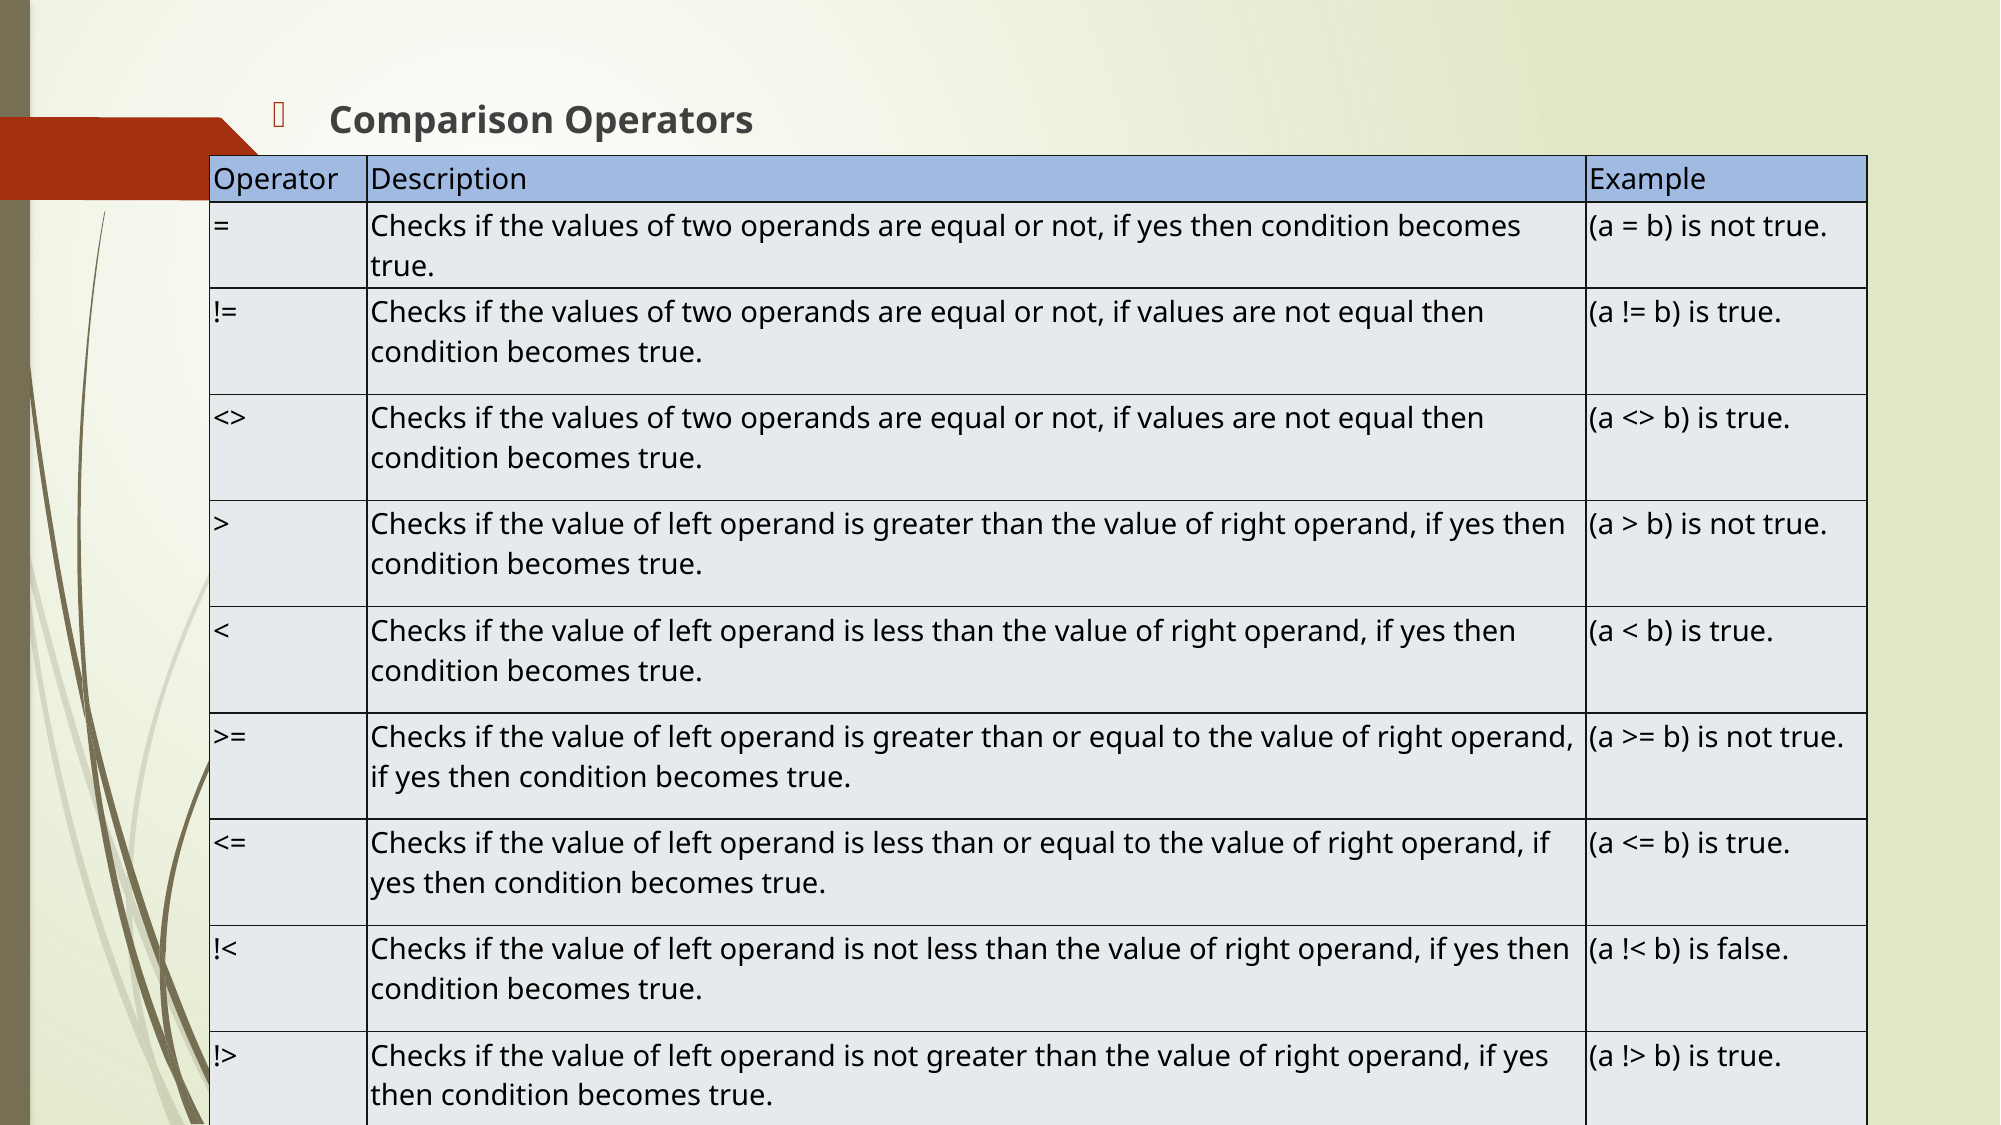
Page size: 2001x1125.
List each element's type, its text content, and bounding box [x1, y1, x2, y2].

table_cell Checks if the values of two operands are equal or not, if values are not equal then condition becomes true. [368, 289, 1585, 394]
table_cell (a > b) is not true. [1587, 501, 1866, 606]
table_cell (a >= b) is not true. [1587, 714, 1866, 818]
table_cell (a <> b) is true. [1587, 395, 1866, 500]
table_cell (a <= b) is true. [1587, 820, 1866, 925]
table_cell Checks if the value of left operand is not less than the value of right operand, if yes then condition becomes true. [368, 926, 1585, 1031]
table_cell != [210, 289, 366, 394]
table_cell Checks if the value of left operand is less than the value of right operand, if yes then condition becomes true. [368, 607, 1585, 712]
table_header Description [368, 156, 1585, 201]
table_header Operator [210, 156, 366, 201]
table_cell Checks if the value of left operand is less than or equal to the value of right operand, if yes then condition becomes true. [368, 820, 1585, 925]
table_cell (a !< b) is false. [1587, 926, 1866, 1031]
table_cell >= [210, 714, 366, 818]
table_cell <> [210, 395, 366, 500]
table_cell !< [210, 926, 366, 1031]
table_cell (a < b) is true. [1587, 607, 1866, 712]
table_cell < [210, 607, 366, 712]
list Comparison Operators [257, 88, 1888, 970]
table_cell Checks if the values of two operands are equal or not, if values are not equal then condition becomes true. [368, 395, 1585, 500]
table_cell (a = b) is not true. [1587, 203, 1866, 287]
table_cell > [210, 501, 366, 606]
table_cell Checks if the values of two operands are equal or not, if yes then condition becomes true. [368, 203, 1585, 287]
table_cell (a !> b) is true. [1587, 1032, 1866, 1125]
table_cell !> [210, 1032, 366, 1125]
table_cell Checks if the value of left operand is not greater than the value of right operand, if yes then condition becomes true. [368, 1032, 1585, 1125]
table_cell <= [210, 820, 366, 925]
table_cell Checks if the value of left operand is greater than the value of right operand, if yes then condition becomes true. [368, 501, 1585, 606]
table_cell Checks if the value of left operand is greater than or equal to the value of right operand, if yes then condition becomes true. [368, 714, 1585, 818]
table_header Example [1587, 156, 1866, 201]
table_cell (a != b) is true. [1587, 289, 1866, 394]
table_cell = [210, 203, 366, 287]
